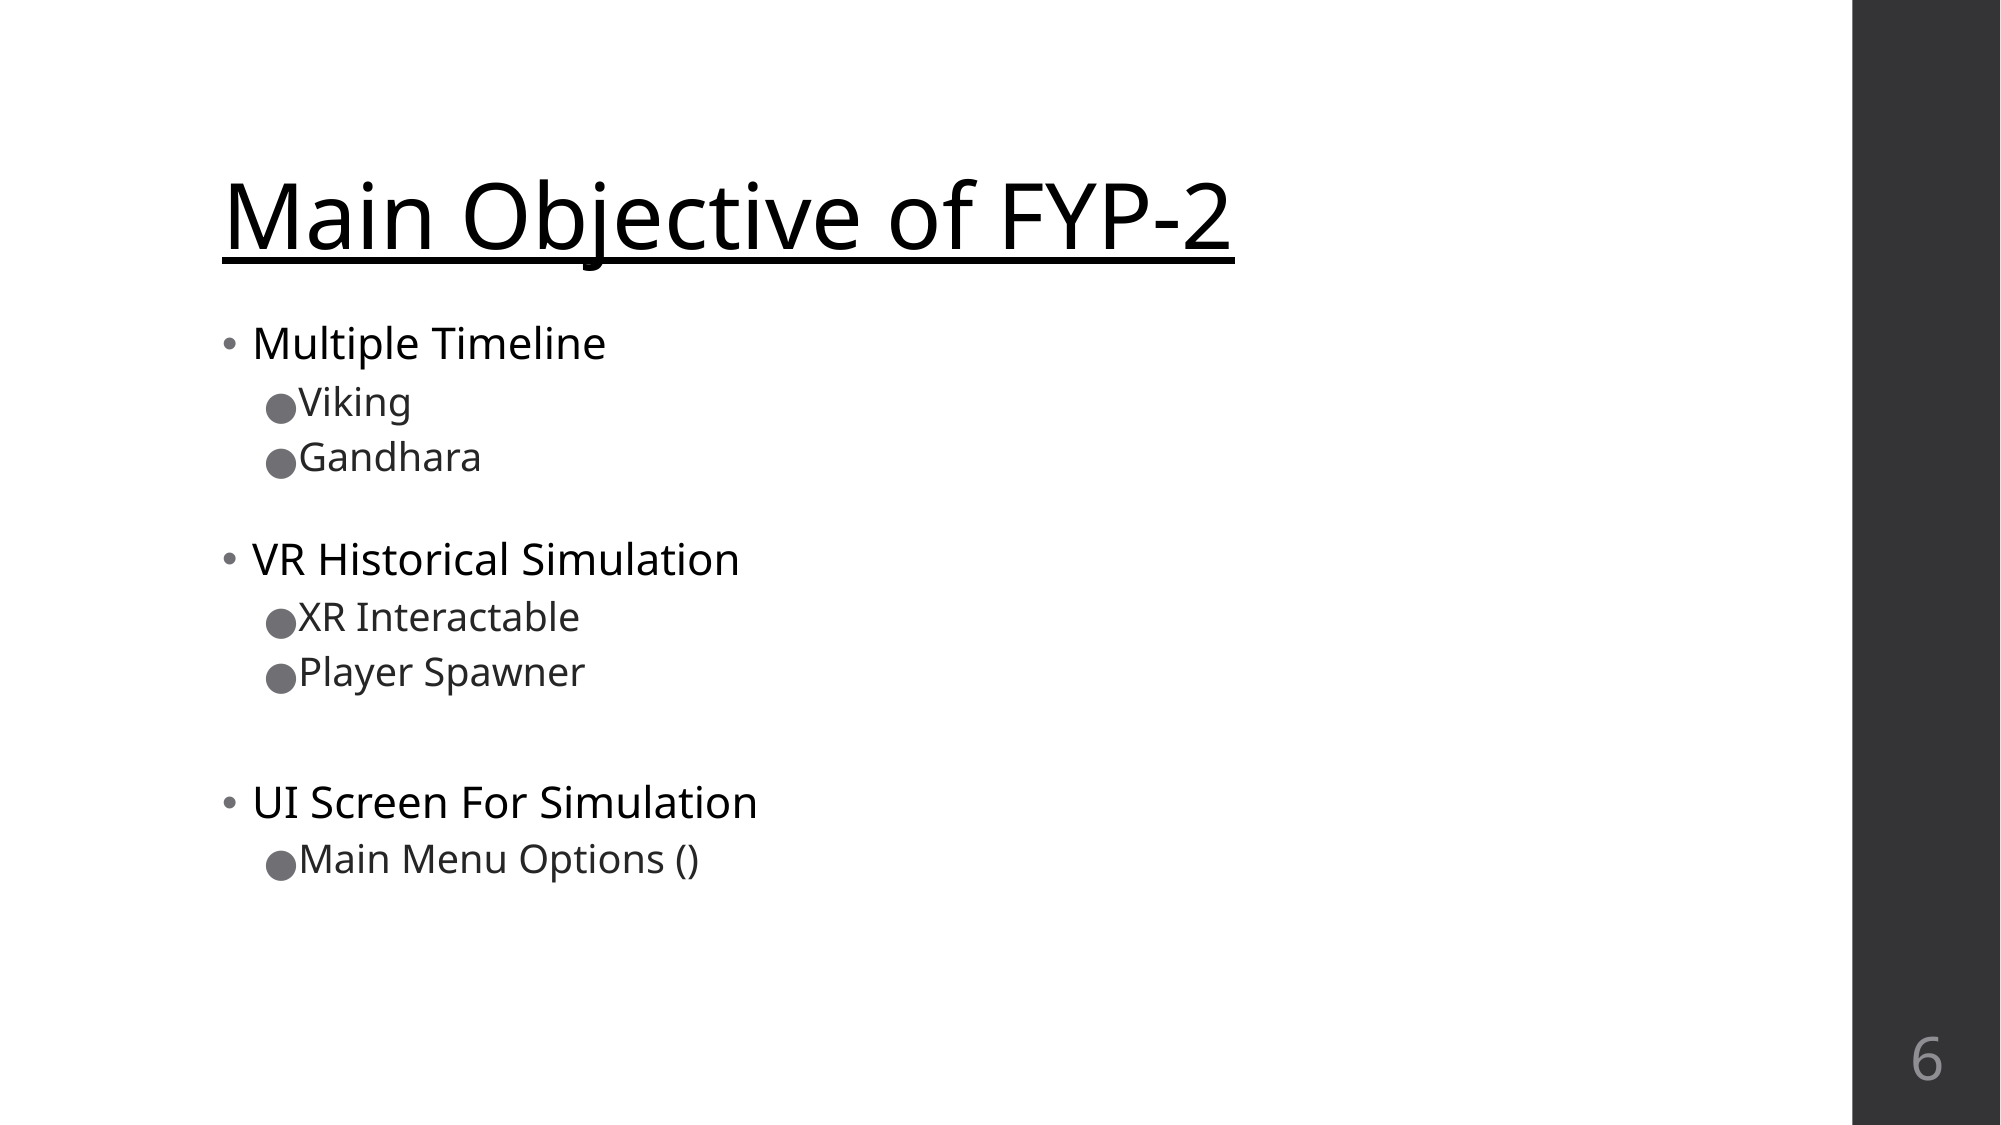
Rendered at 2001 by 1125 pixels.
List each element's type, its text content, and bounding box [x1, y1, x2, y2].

list Multiple Timeline Viking Gandhara VR Historical Simulation XR Interactable Player Spawner UI Screen For Simulation Main Menu Options () [206, 312, 1617, 1027]
slide_number ‹#› [1852, 1012, 2000, 1110]
title Main Objective of FYP-2 [206, 60, 1797, 278]
